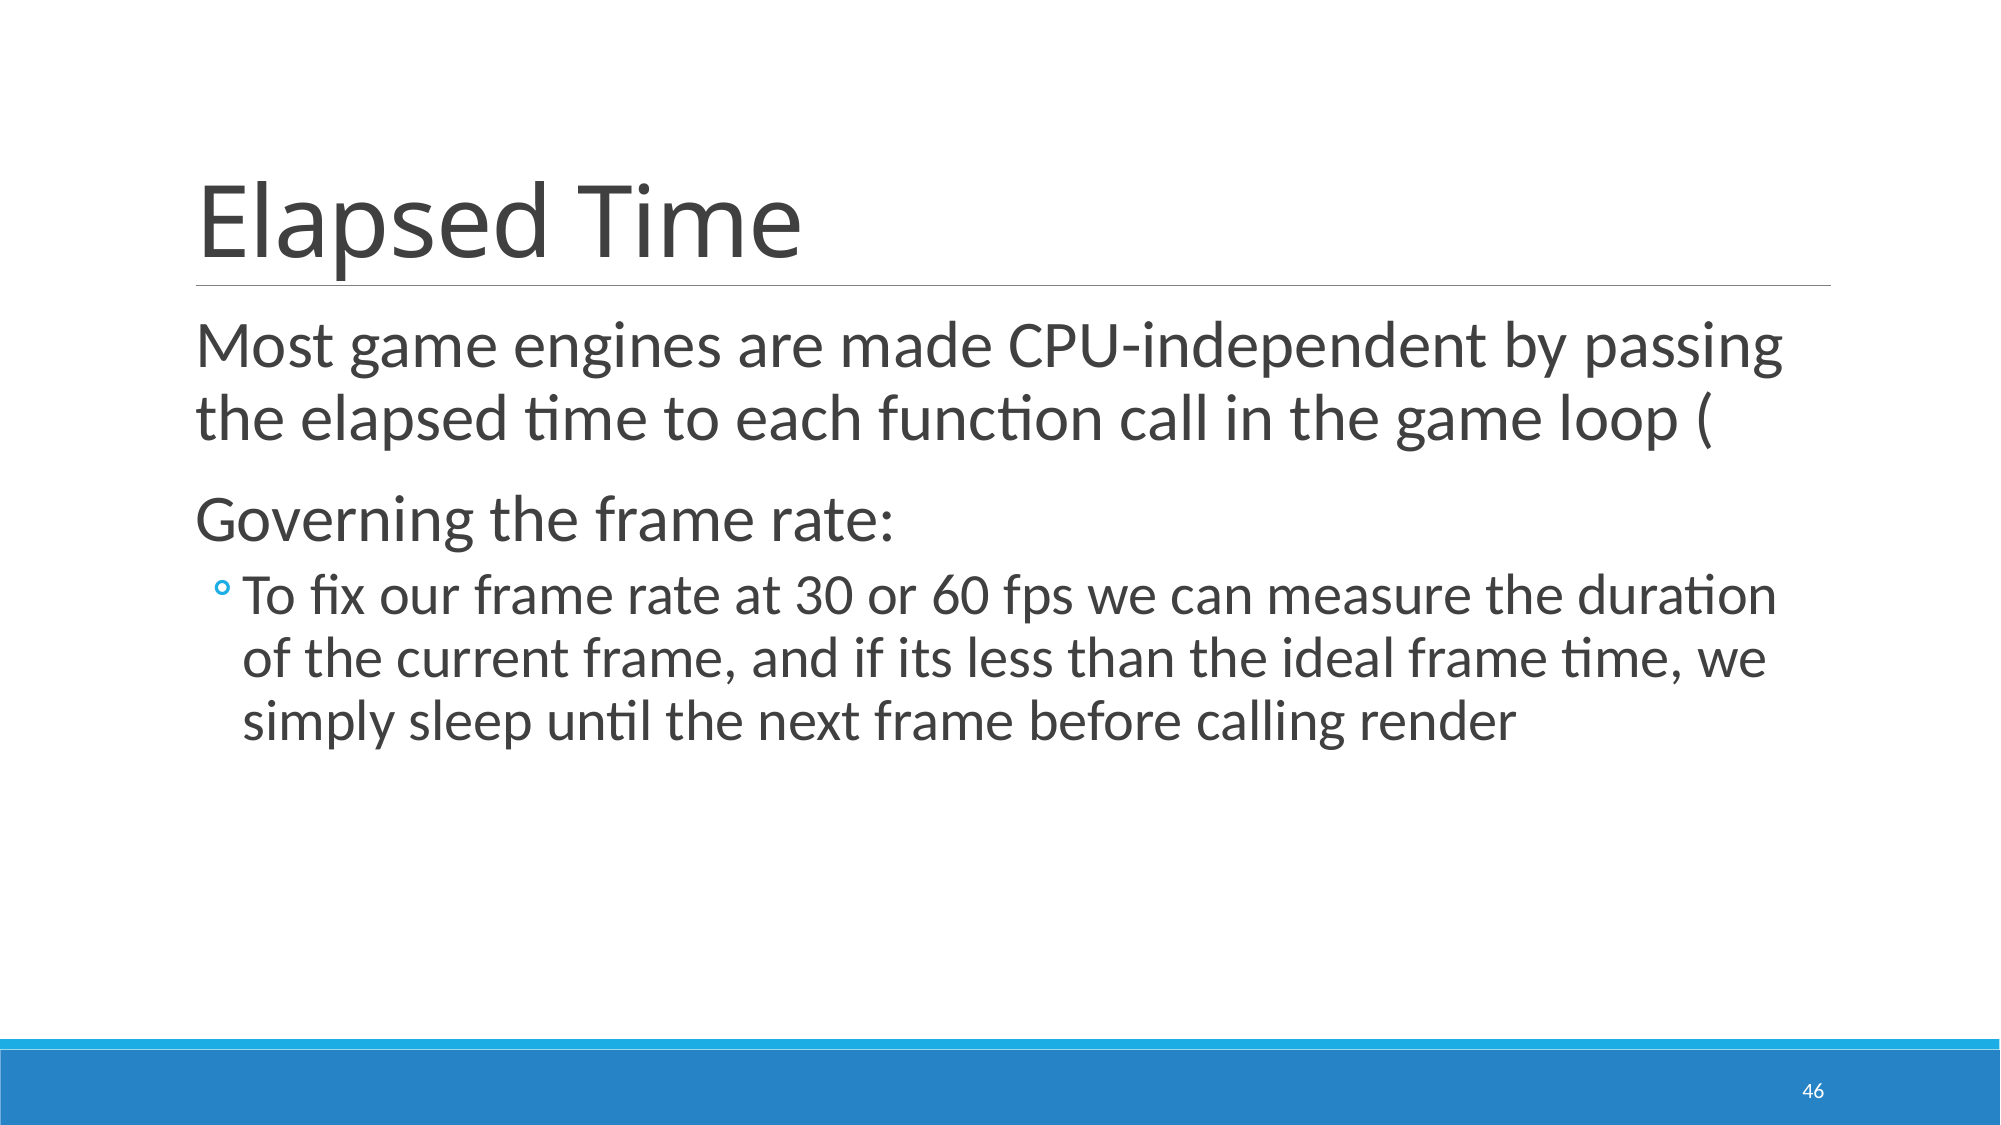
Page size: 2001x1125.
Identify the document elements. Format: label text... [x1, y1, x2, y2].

slide_number 46 [1624, 1059, 1840, 1120]
title Elapsed Time [180, 47, 1830, 285]
